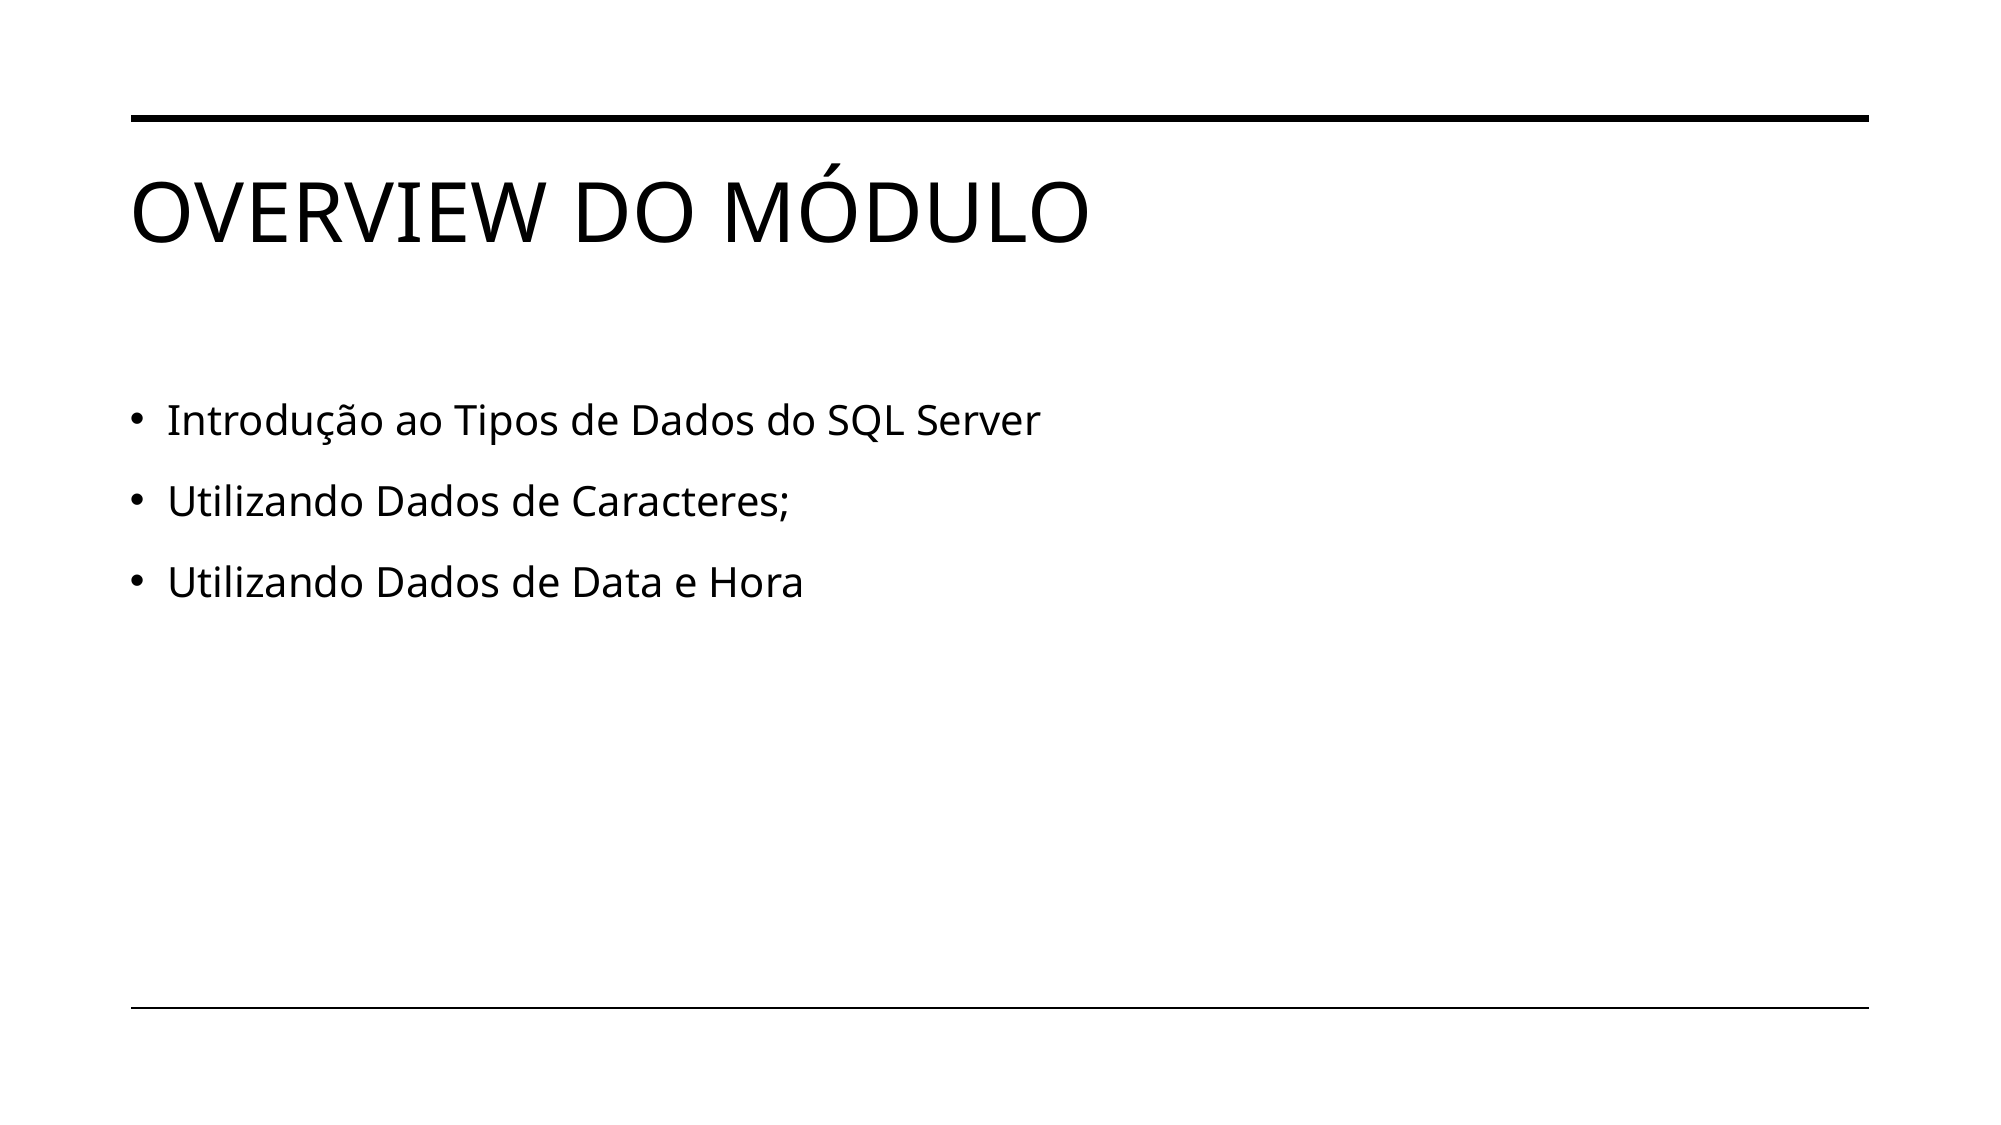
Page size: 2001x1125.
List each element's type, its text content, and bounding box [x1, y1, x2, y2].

title Overview do módulo [114, 151, 1869, 376]
list Introdução ao Tipos de Dados do SQL Server Utilizando Dados de Caracteres; Utilizando Dados de Data e Hora [114, 376, 1869, 973]
